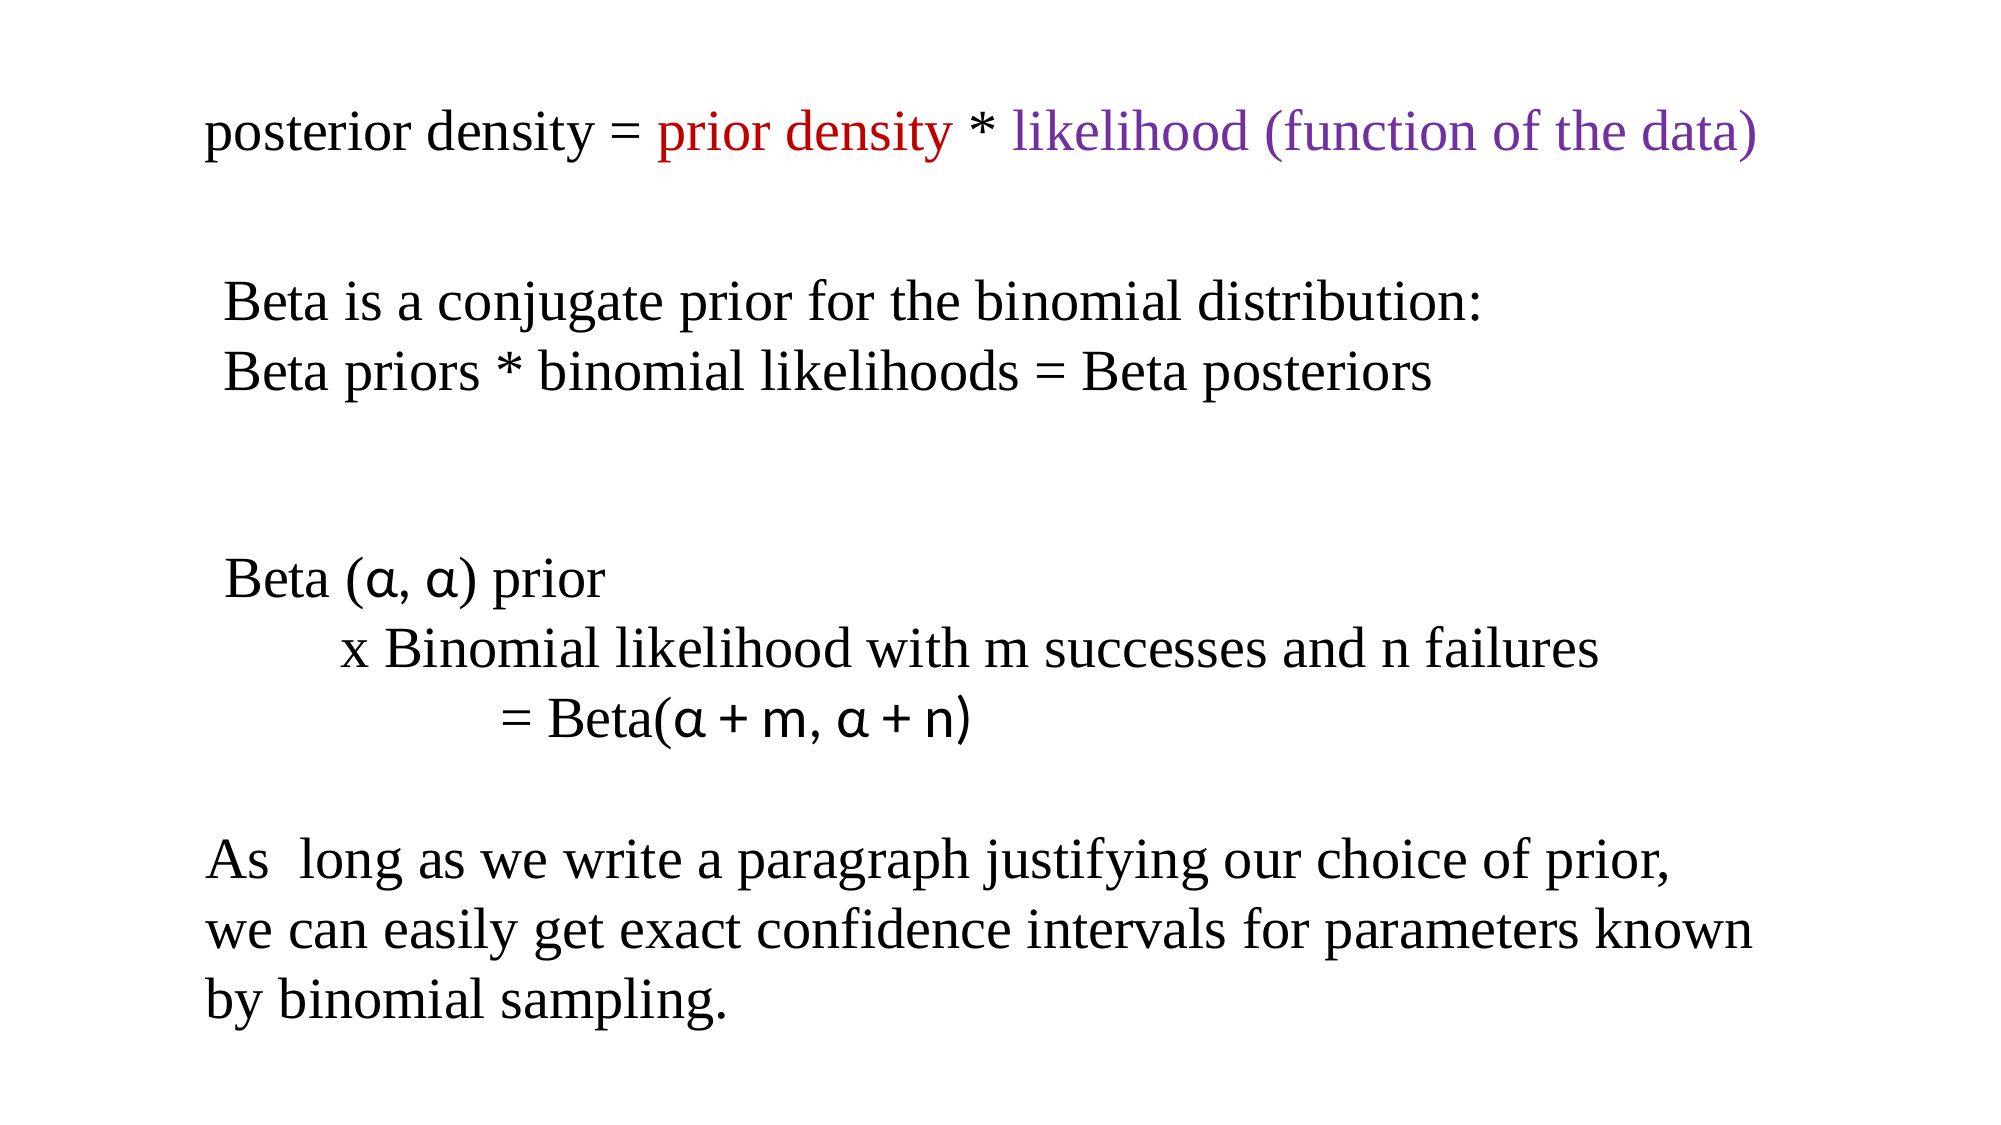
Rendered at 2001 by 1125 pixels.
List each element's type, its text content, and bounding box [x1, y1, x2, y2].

text_box As long as we write a paragraph justifying our choice of prior, we can easily get exact confidence intervals for parameters known by binomial sampling. [190, 813, 1770, 1038]
text_box posterior density = prior density * likelihood (function of the data) [190, 84, 1774, 170]
text_box Beta (α, α) prior x Binomial likelihood with m successes and n failures = Beta(α + m, α + n) [209, 531, 1616, 757]
text_box Beta is a conjugate prior for the binomial distribution: Beta priors * binomial likelihoods = Beta posteriors [208, 254, 1500, 410]
